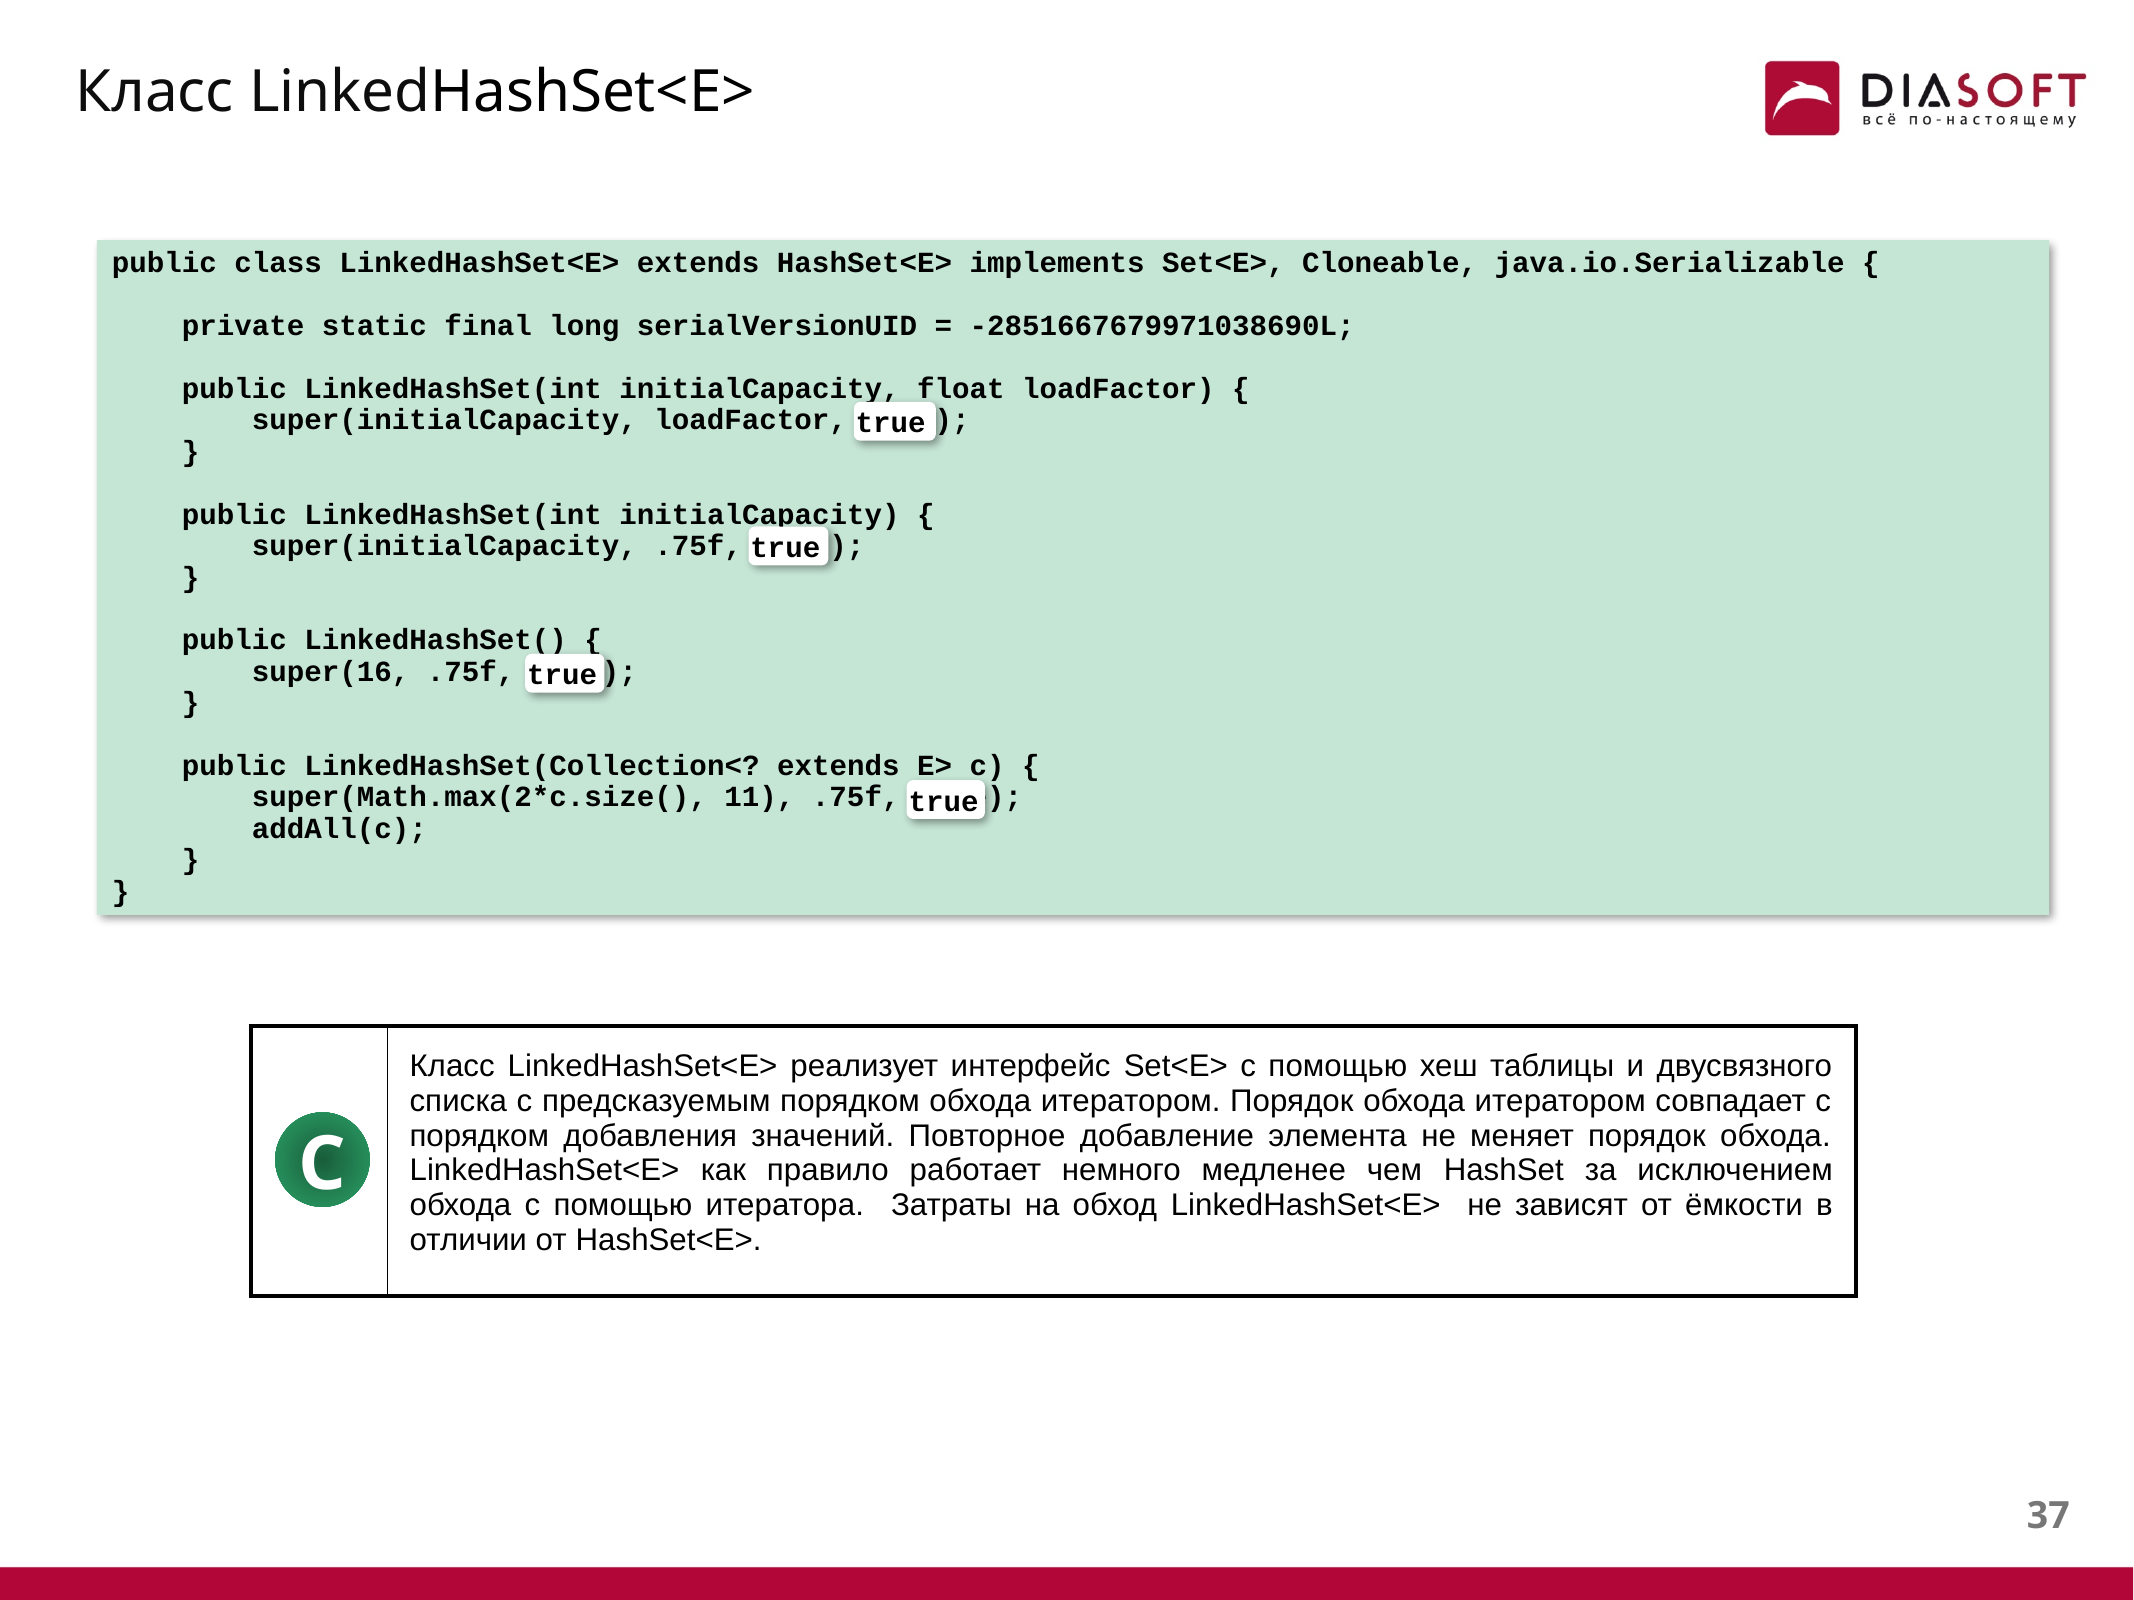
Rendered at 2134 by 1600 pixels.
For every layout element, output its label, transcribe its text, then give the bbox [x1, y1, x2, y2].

table_header Класс LinkedHashSet<E> реализует интерфейс Set<E> с помощью хеш таблицы и двусвязного списка с предсказуемым порядком обхода итератором. Порядок обхода итератором совпадает с порядком добавления значений. Повторное добавление элемента не меняет порядок обхода. LinkedHashSet<E> как правило работает немного медленее чем HashSet за исключением обхода с помощью итератора. Затраты на обход LinkedHashSet<E> не зависят от ёмкости в отличии от HashSet<E>. [388, 1028, 1854, 1294]
picture [0, 0, 2134, 1600]
text_box C [275, 1112, 370, 1207]
slide_number 36 [1587, 1476, 2085, 1557]
table_header [253, 1028, 387, 1294]
text_box true [853, 401, 936, 441]
text_box true [748, 526, 829, 566]
text_box true [906, 780, 985, 819]
title Класс LinkedHashSet<E> [60, 45, 1716, 141]
text_box public class LinkedHashSet<E> extends HashSet<E> implements Set<E>, Cloneable, java.io.Serializable { private static final long serialVersionUID = -2851667679971038690L; public LinkedHashSet(int initialCapacity, float loadFactor) { super(initialCapacity, loadFactor, true); } public LinkedHashSet(int initialCapacity) { super(initialCapacity, .75f, true); } public LinkedHashSet() { super(16, .75f, true); } public LinkedHashSet(Collection<? extends E> c) { super(Math.max(2*c.size(), 11), .75f, true); addAll(c); } } [96, 240, 2050, 915]
text_box true [525, 653, 605, 693]
